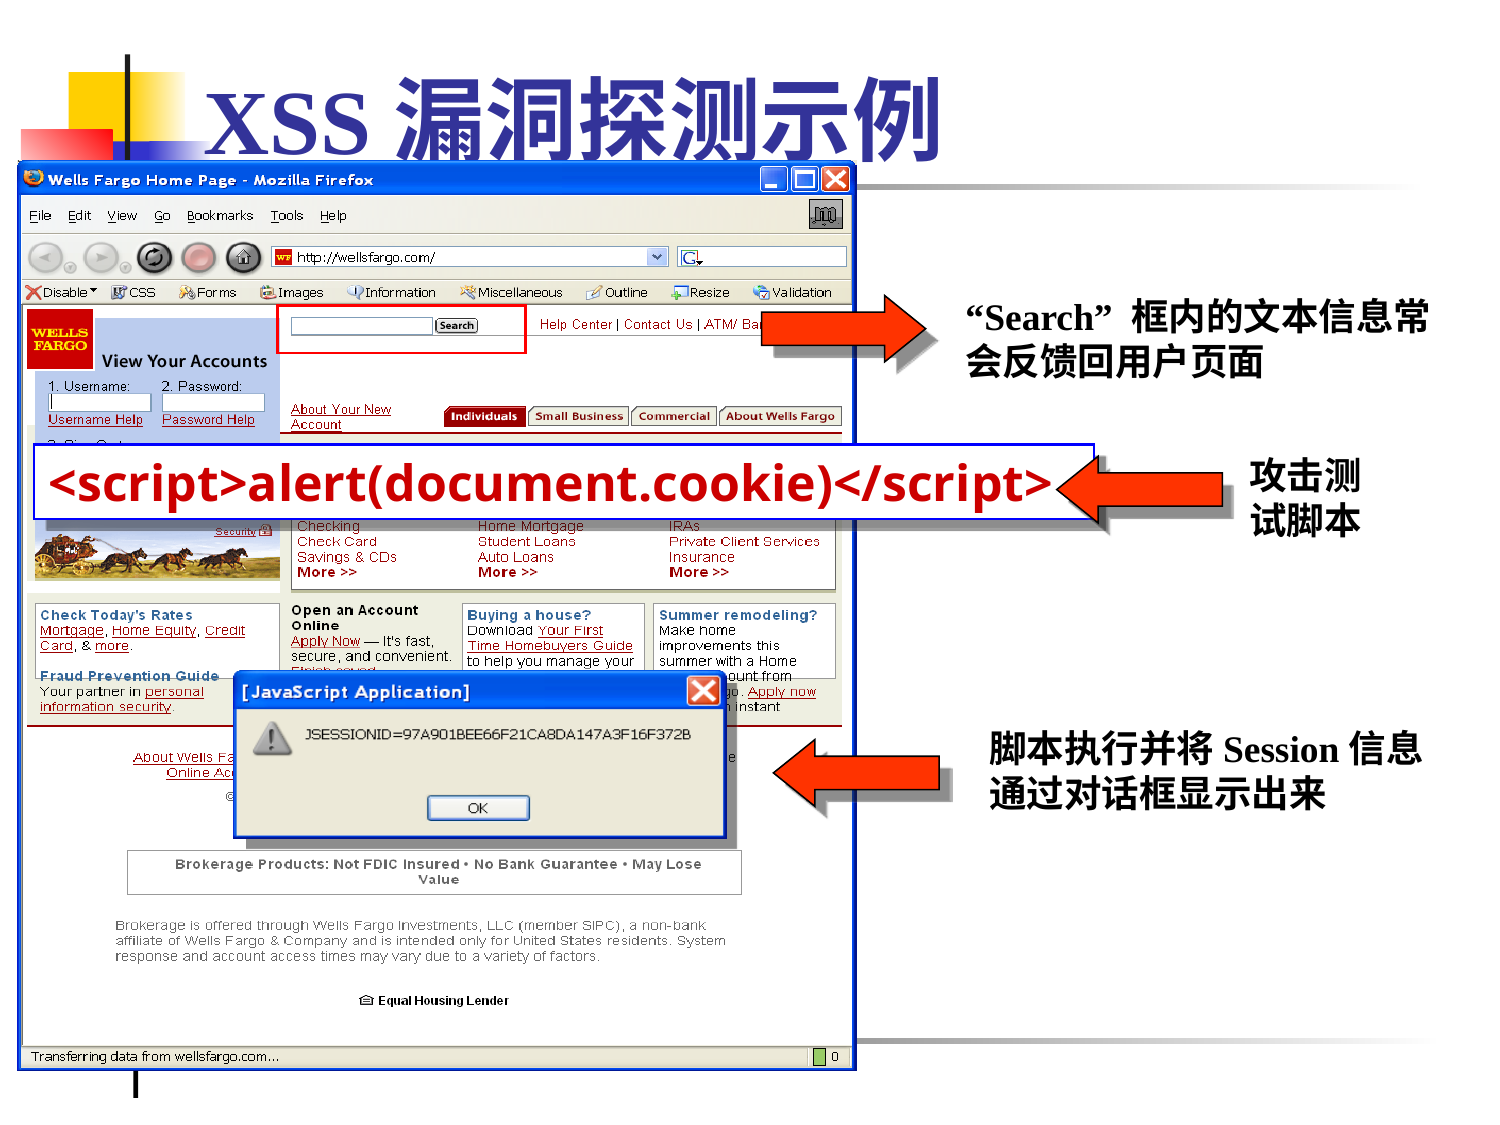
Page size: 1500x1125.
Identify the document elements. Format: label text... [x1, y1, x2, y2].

picture [17, 160, 857, 1071]
text_box [1056, 456, 1223, 523]
title XSS漏洞探测示例 [188, 23, 1468, 181]
text_box 攻击测试脚本 [1234, 444, 1400, 549]
text_box “Search” 框内的文本信息常会反馈回用户页面 [950, 285, 1476, 391]
text_box [861, 756, 940, 790]
text_box 脚本执行并将Session信息通过对话框显示出来 [974, 717, 1462, 822]
text_box <script>alert(document.cookie)</script> [861, 444, 1094, 519]
text_box [861, 295, 926, 362]
